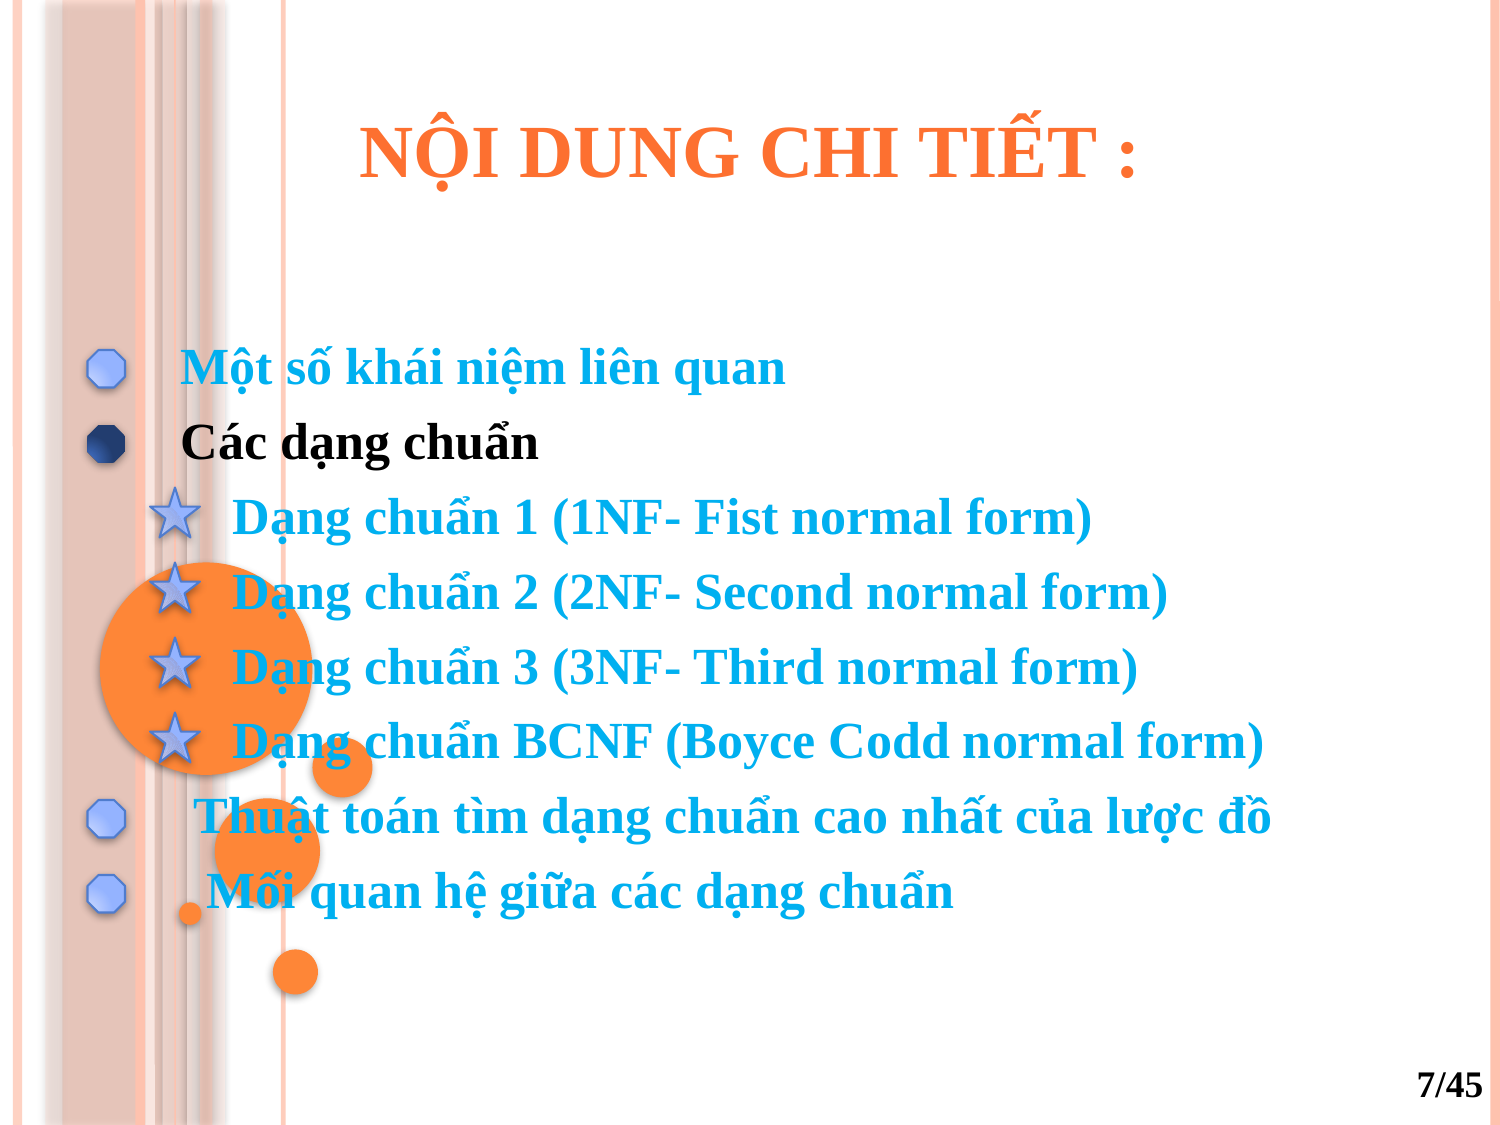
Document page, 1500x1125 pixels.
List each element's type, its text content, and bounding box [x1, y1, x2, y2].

subtitle Một số khái niệm liên quan Các dạng chuẩn Dạng chuẩn 1 (1NF- Fist normal form) Dạng chuẩn 2 (2NF- Second normal form) Dạng chuẩn 3 (3NF- Third normal form) Dạng chuẩn BCNF (Boyce Codd normal form) Thuật toán tìm dạng chuẩn cao nhất của lược đồ Mối quan hệ giữa các dạng chuẩn [75, 249, 1413, 1063]
text_box [149, 486, 201, 539]
title NỘI DUNG Chi tiết : [112, 75, 1388, 200]
text_box [87, 425, 126, 463]
slide_number 7/45 [1400, 1040, 1500, 1125]
text_box [86, 348, 127, 389]
text_box [149, 636, 201, 689]
text_box [149, 711, 201, 764]
text_box [86, 873, 127, 914]
text_box [86, 798, 127, 839]
text_box [149, 561, 201, 614]
